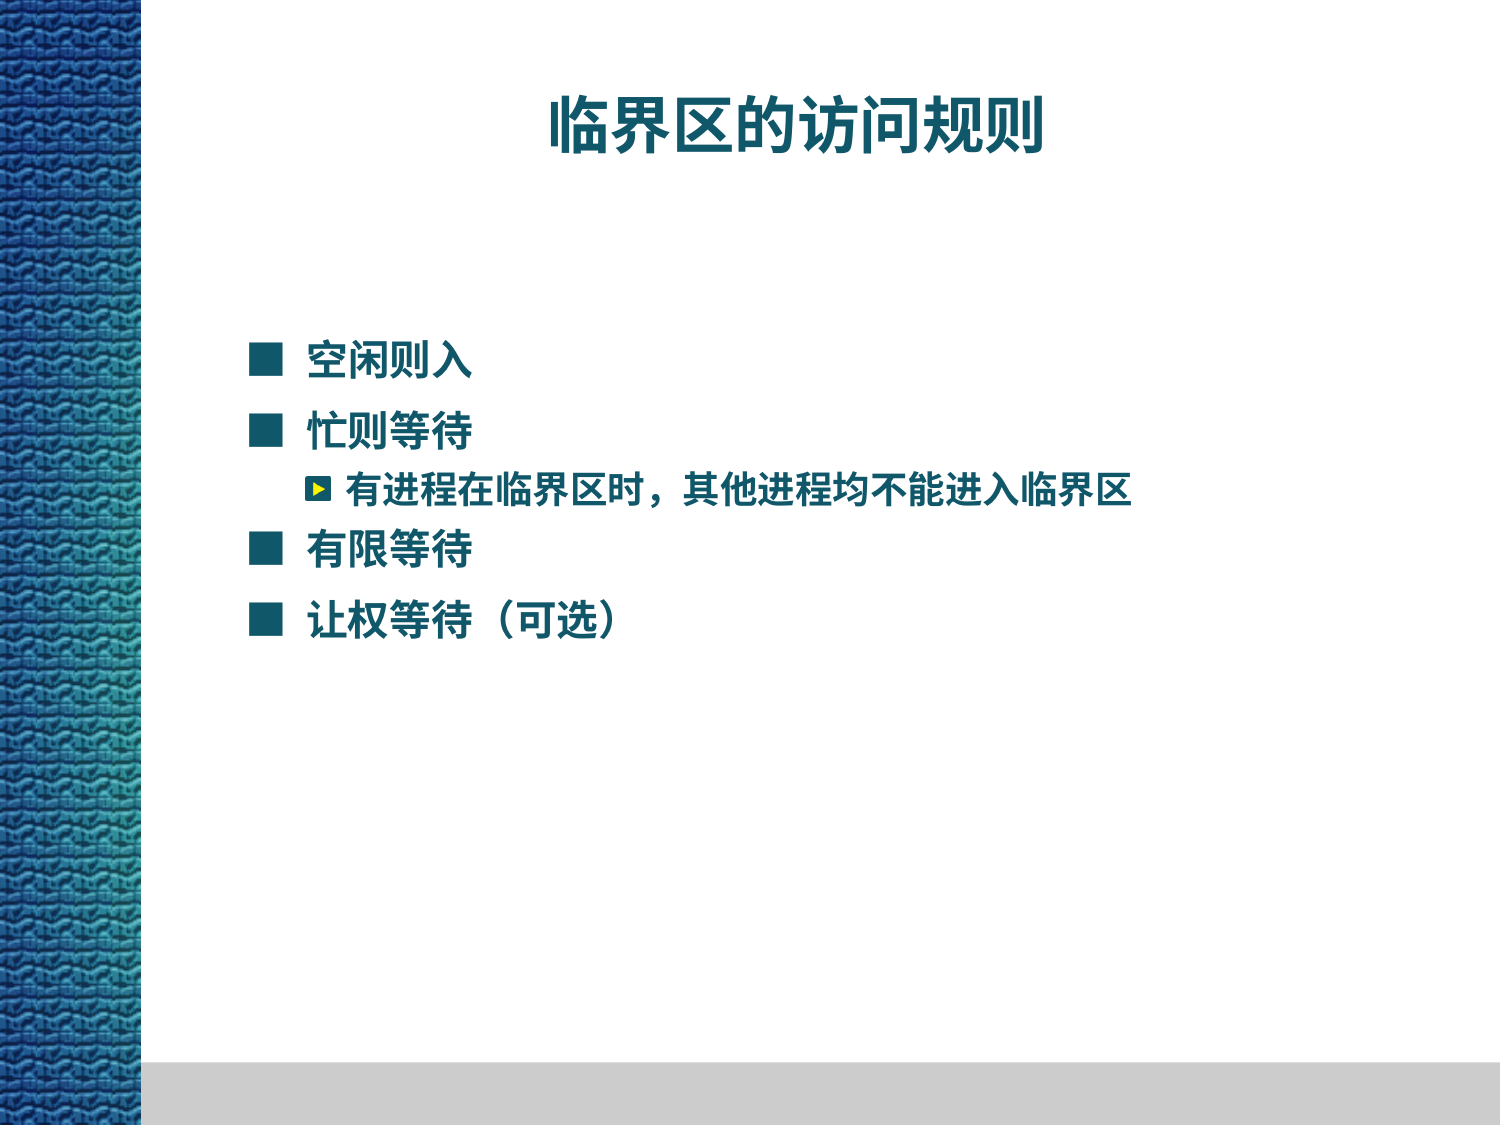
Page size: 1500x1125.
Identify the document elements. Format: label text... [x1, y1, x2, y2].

picture [0, 0, 141, 1125]
text_box ■ 让权等待（可选） [230, 586, 739, 657]
text_box ■ 忙则等待 [230, 398, 573, 468]
title 临界区的访问规则 [159, 50, 1436, 197]
text_box ■ 空闲则入 [230, 326, 573, 398]
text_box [305, 458, 1178, 520]
text_box ■ 有限等待 [230, 515, 573, 586]
